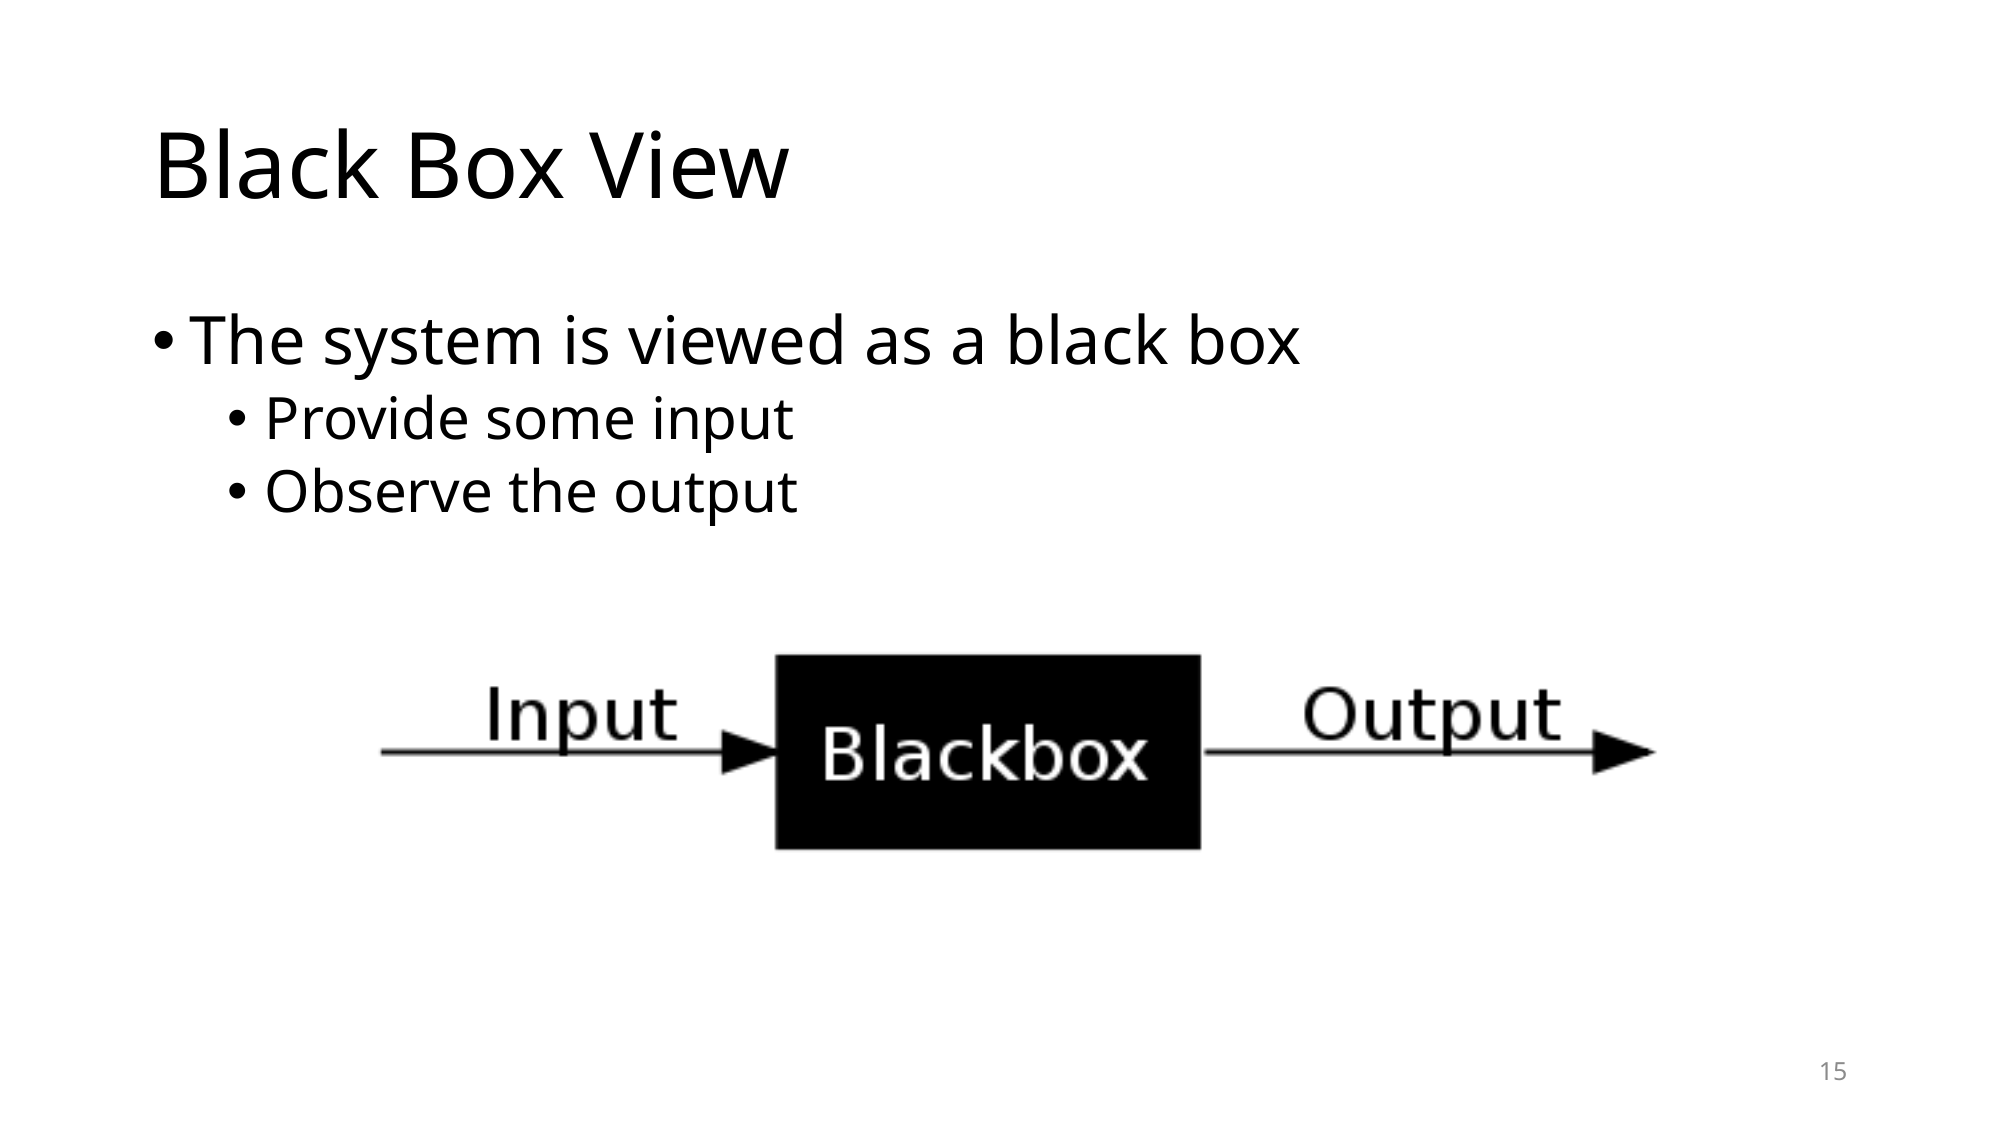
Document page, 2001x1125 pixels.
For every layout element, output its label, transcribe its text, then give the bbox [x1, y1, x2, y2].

picture [349, 637, 1681, 869]
slide_number 15 [1412, 1042, 1863, 1103]
list The system is viewed as a black box Provide some input Observe the output [137, 299, 1863, 1014]
title Black Box View [137, 59, 1863, 278]
